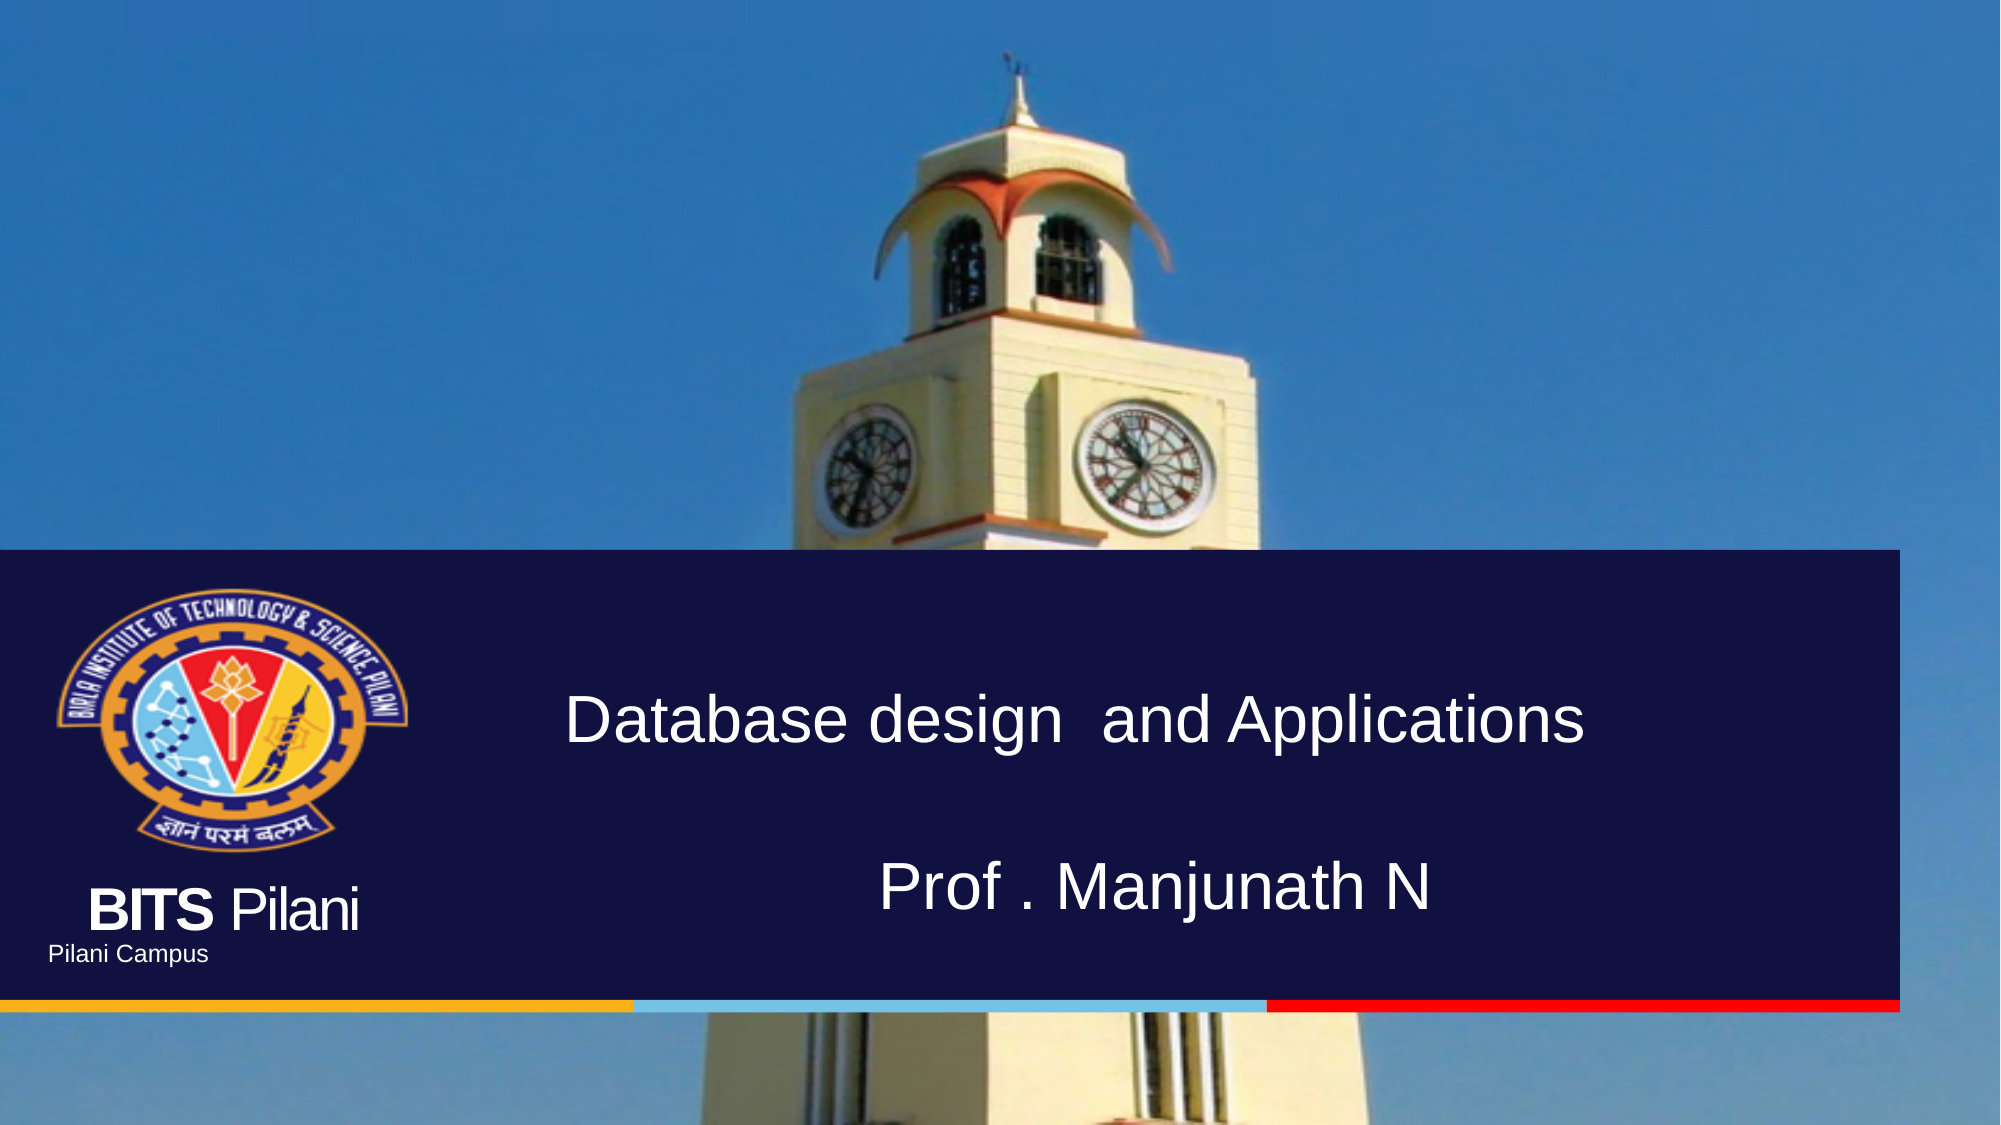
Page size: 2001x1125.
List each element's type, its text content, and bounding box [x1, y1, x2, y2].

picture [0, 0, 2001, 1125]
title Database design and Applications Prof . Manjunath N [549, 624, 1862, 971]
